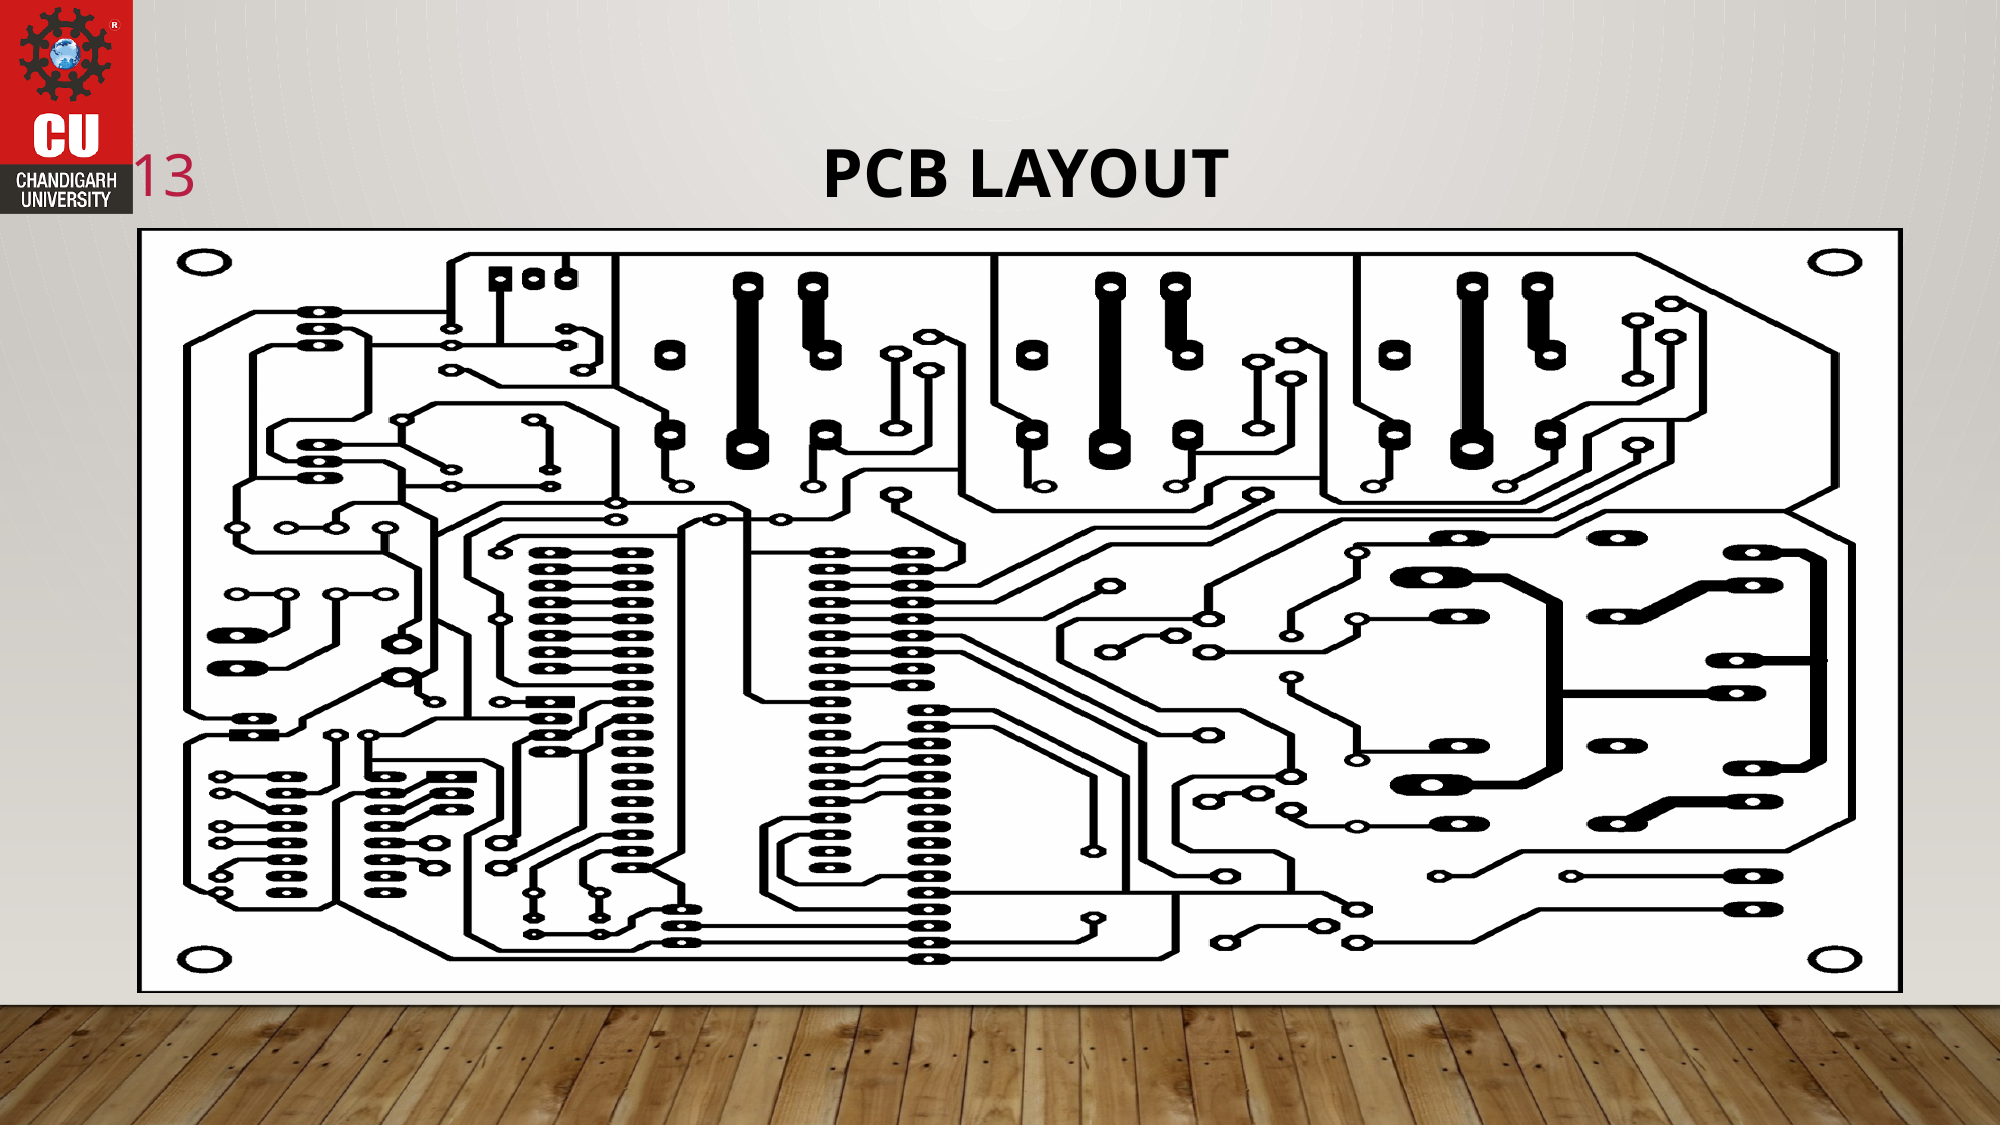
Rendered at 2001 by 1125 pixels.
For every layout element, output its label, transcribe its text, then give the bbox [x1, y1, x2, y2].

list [137, 227, 1903, 994]
title PCB LAYOUT [238, 131, 1814, 227]
picture [0, 1005, 2000, 1125]
slide_number 13 [133, 131, 212, 214]
picture [0, 0, 133, 214]
